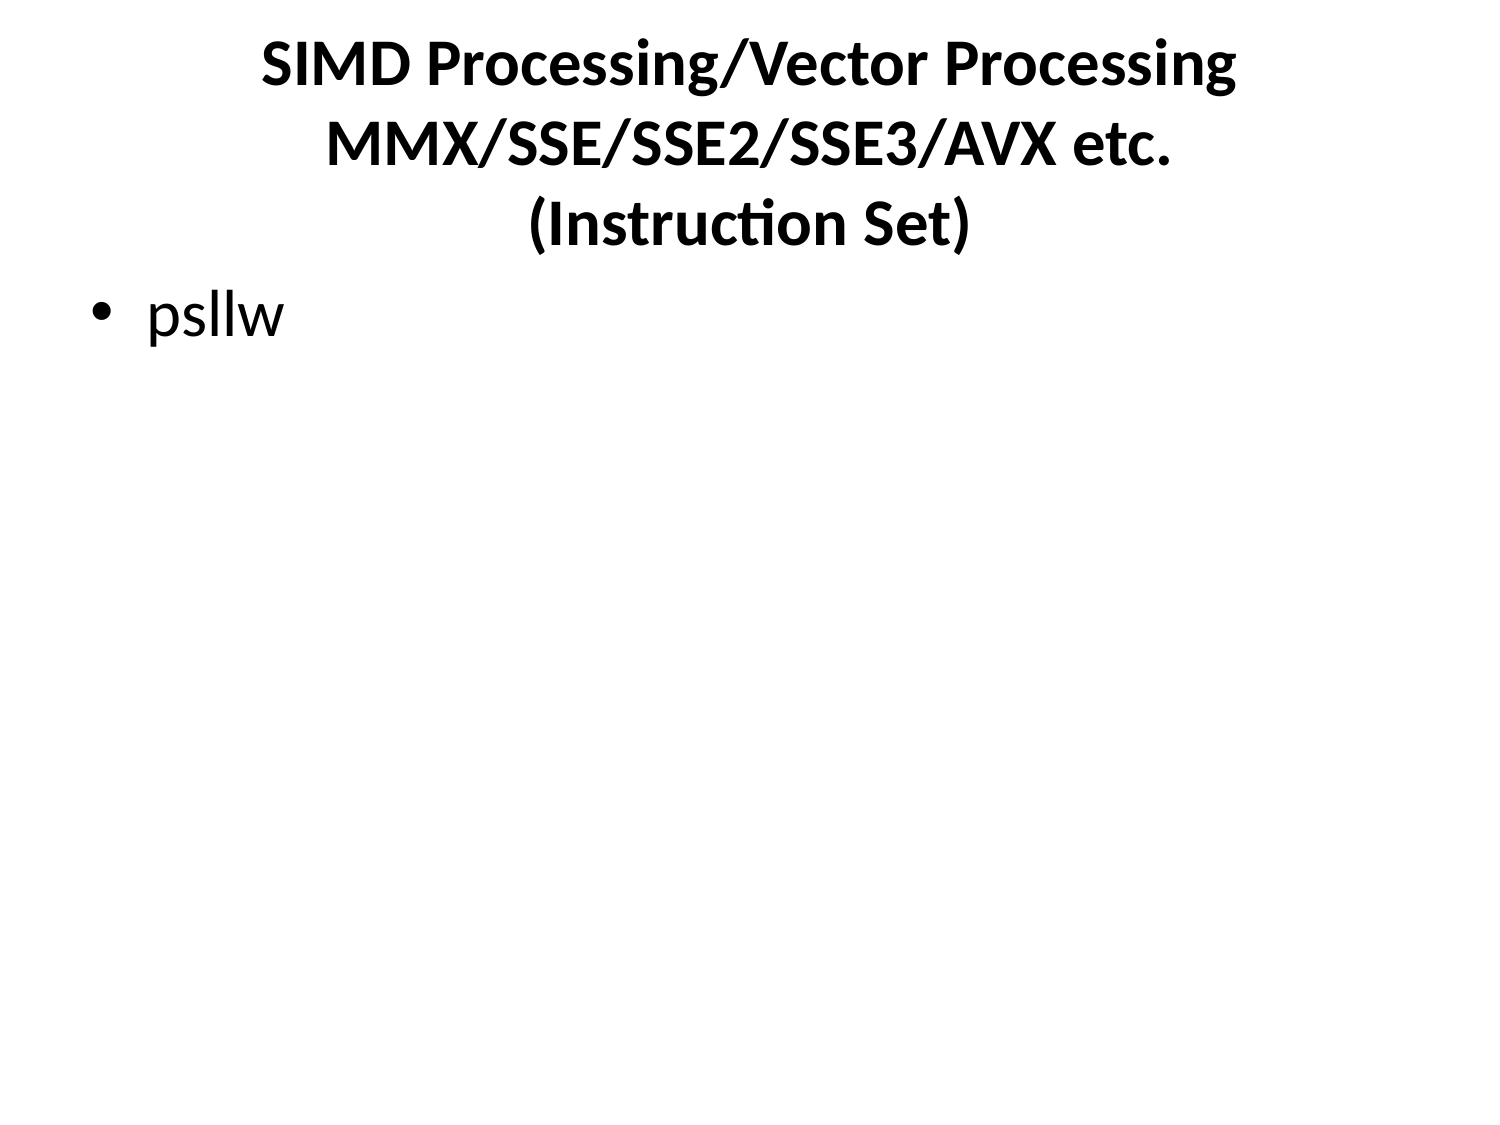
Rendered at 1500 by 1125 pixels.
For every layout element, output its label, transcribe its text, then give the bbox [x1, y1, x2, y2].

list psllw [75, 262, 1425, 1005]
title SIMD Processing/Vector Processing MMX/SSE/SSE2/SSE3/AVX etc. (Instruction Set) [75, 45, 1425, 233]
